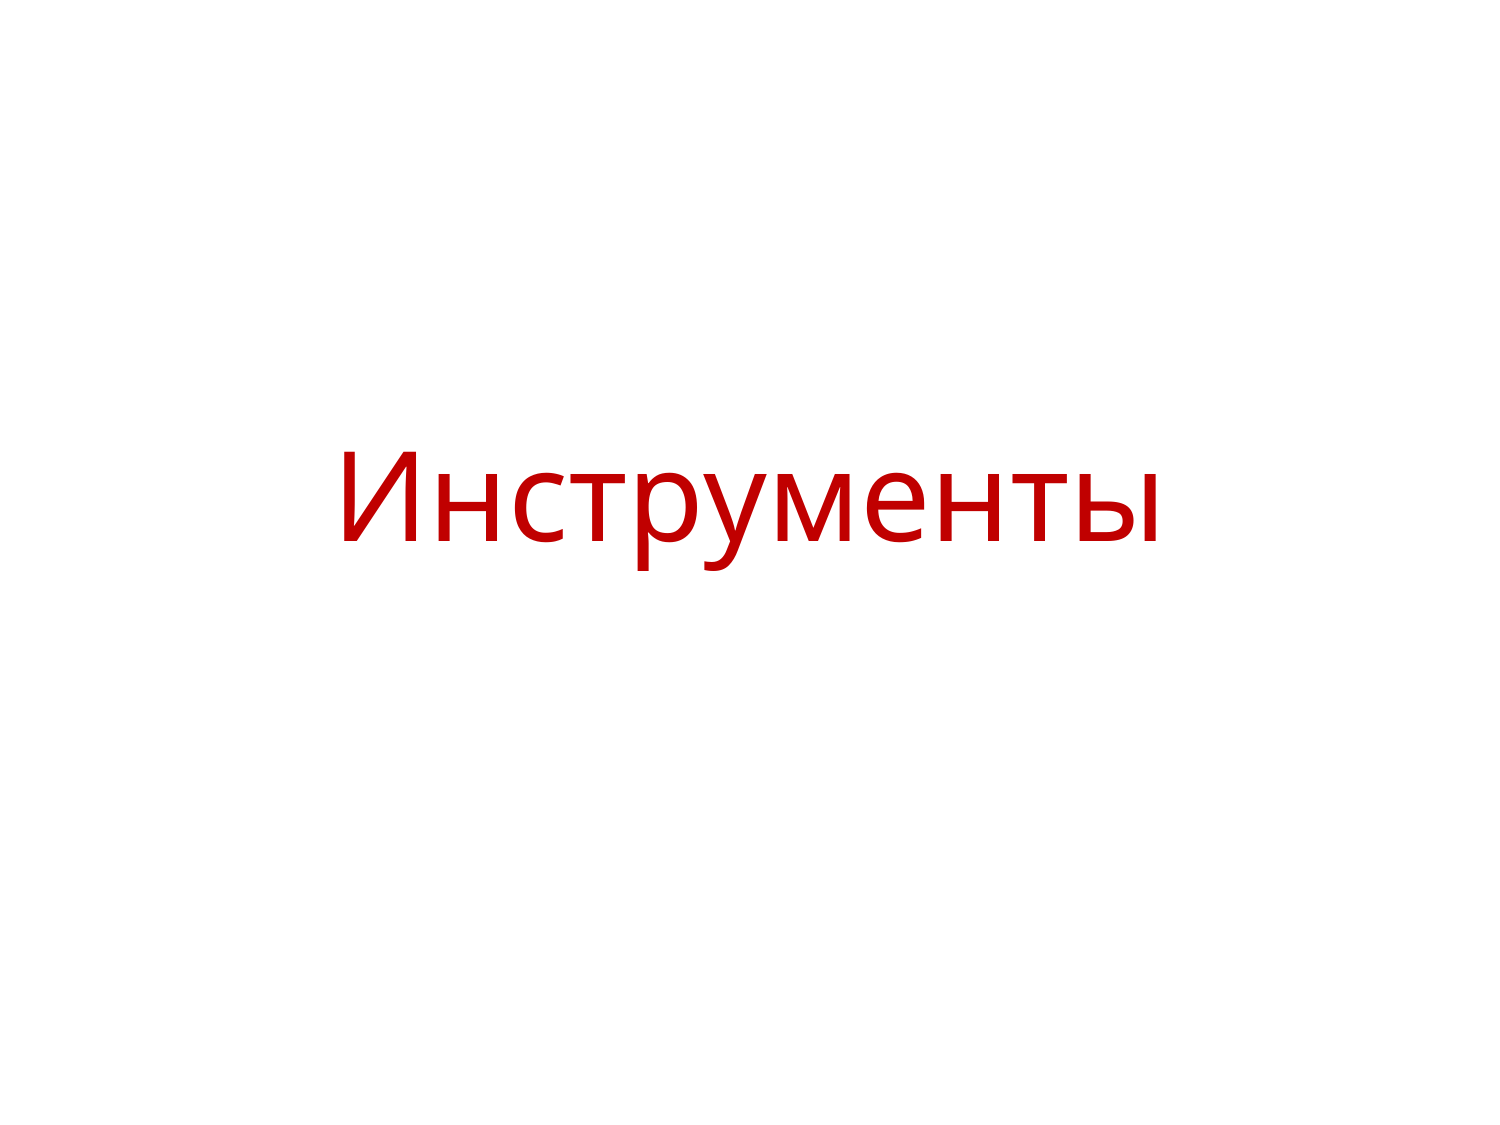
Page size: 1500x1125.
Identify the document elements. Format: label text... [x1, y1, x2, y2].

title Инструменты [112, 184, 1388, 576]
